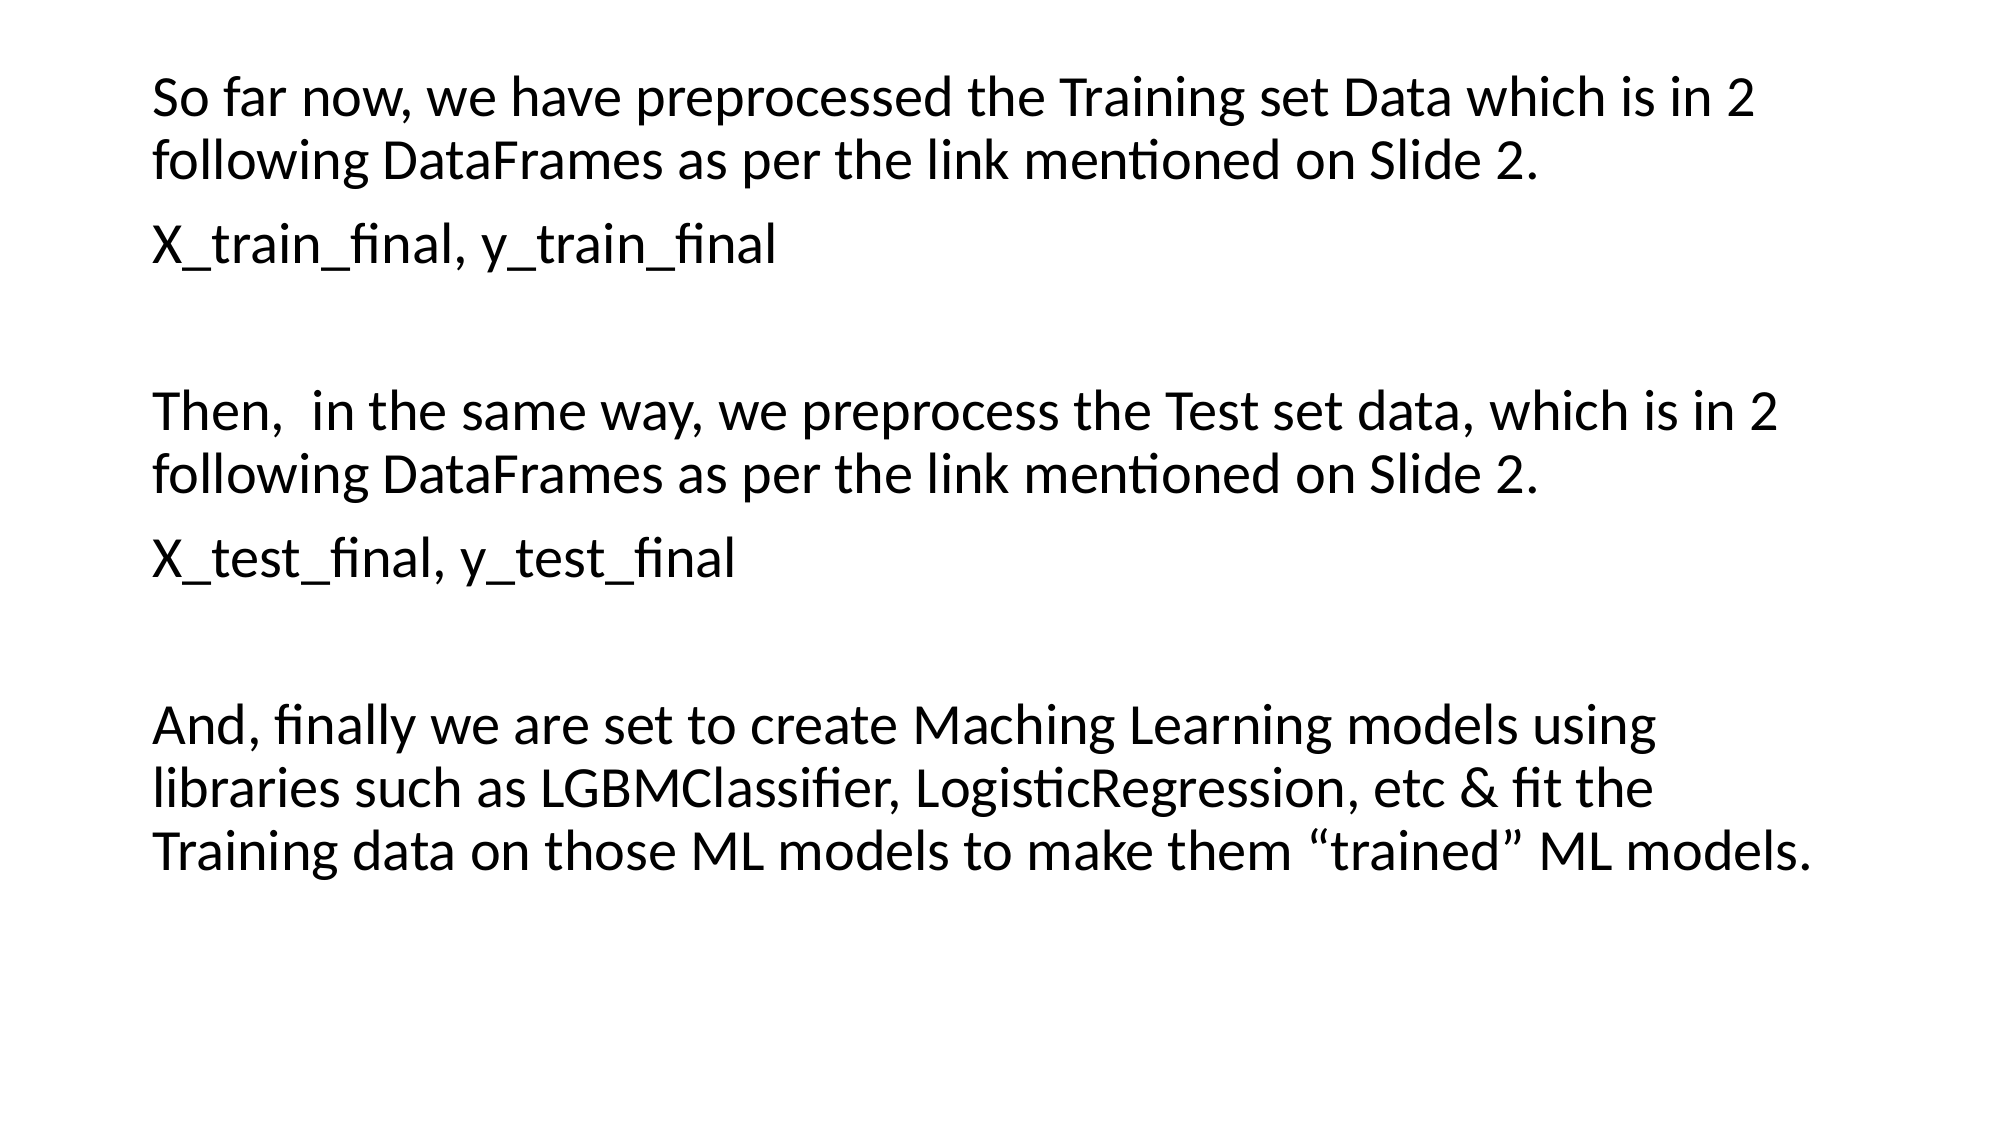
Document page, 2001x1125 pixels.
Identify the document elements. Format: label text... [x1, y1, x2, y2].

list So far now, we have preprocessed the Training set Data which is in 2 following DataFrames as per the link mentioned on Slide 2. X_train_final, y_train_final Then, in the same way, we preprocess the Test set data, which is in 2 following DataFrames as per the link mentioned on Slide 2. X_test_final, y_test_final And, finally we are set to create Maching Learning models using libraries such as LGBMClassifier, LogisticRegression, etc & fit the Training data on those ML models to make them “trained” ML models. [137, 58, 1863, 1014]
